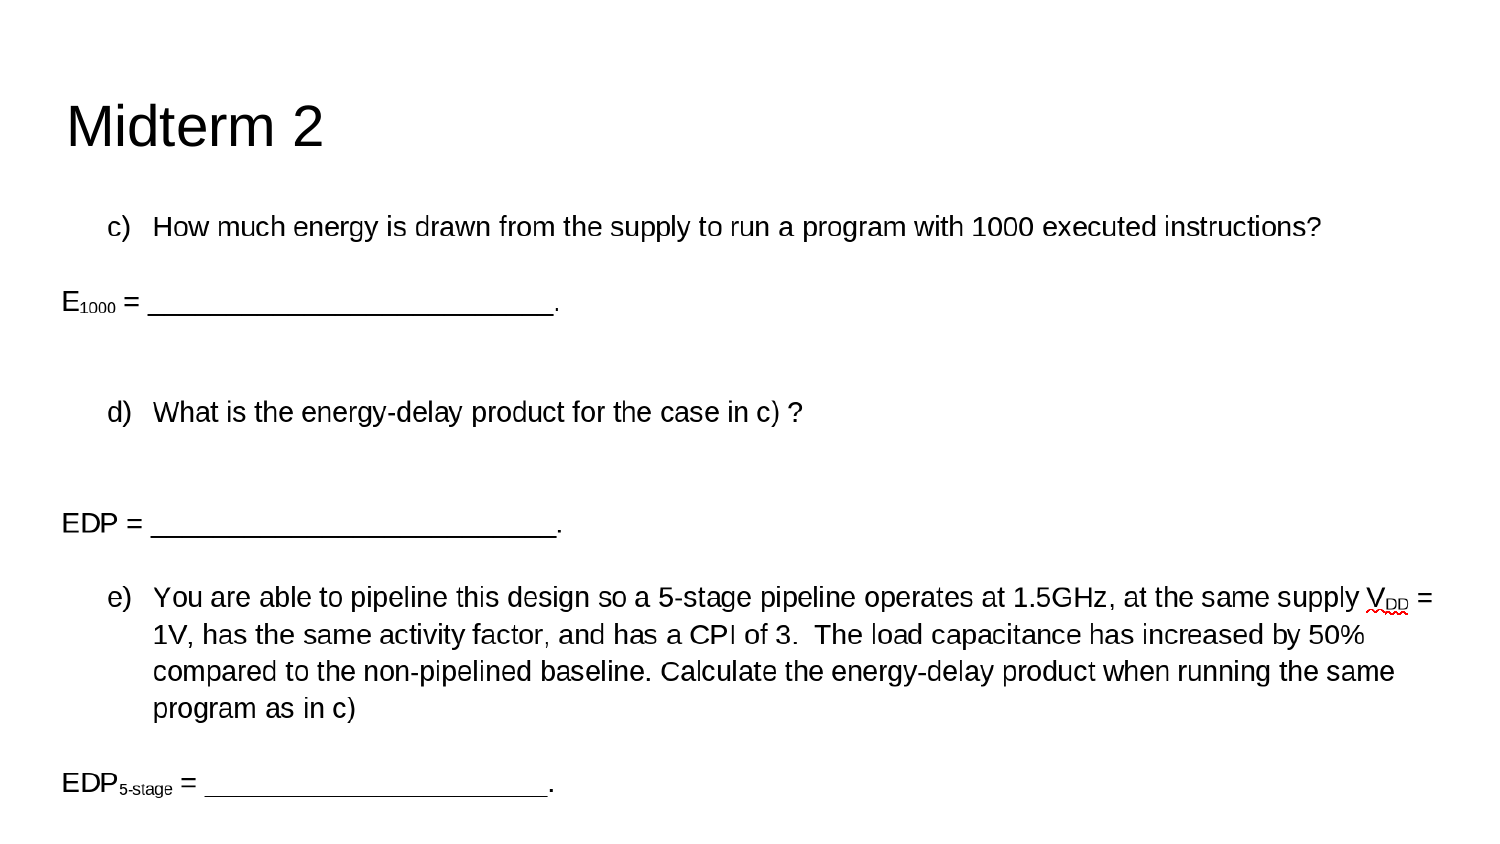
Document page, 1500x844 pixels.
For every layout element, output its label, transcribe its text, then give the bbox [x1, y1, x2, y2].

picture [24, 191, 1451, 819]
title Midterm 2 [51, 72, 1449, 167]
